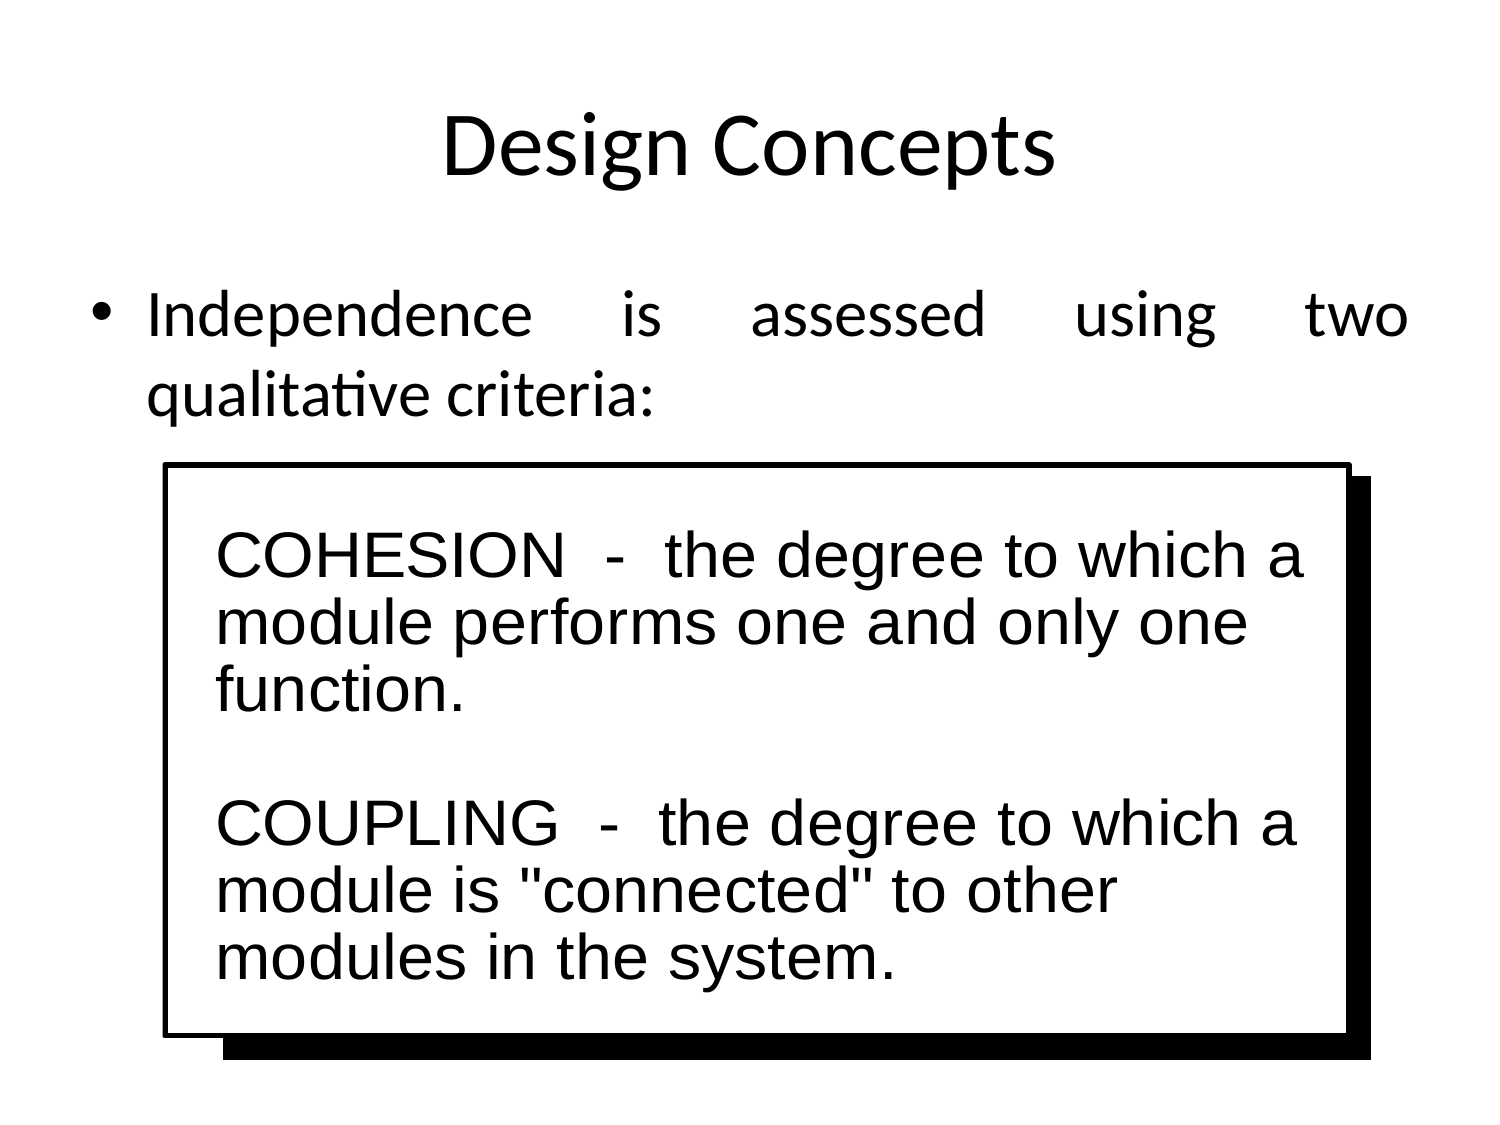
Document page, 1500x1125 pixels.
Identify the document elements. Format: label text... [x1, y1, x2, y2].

list Independence is assessed using two qualitative criteria: [75, 262, 1425, 1005]
picture [162, 462, 1375, 1063]
title Design Concepts [75, 45, 1425, 233]
